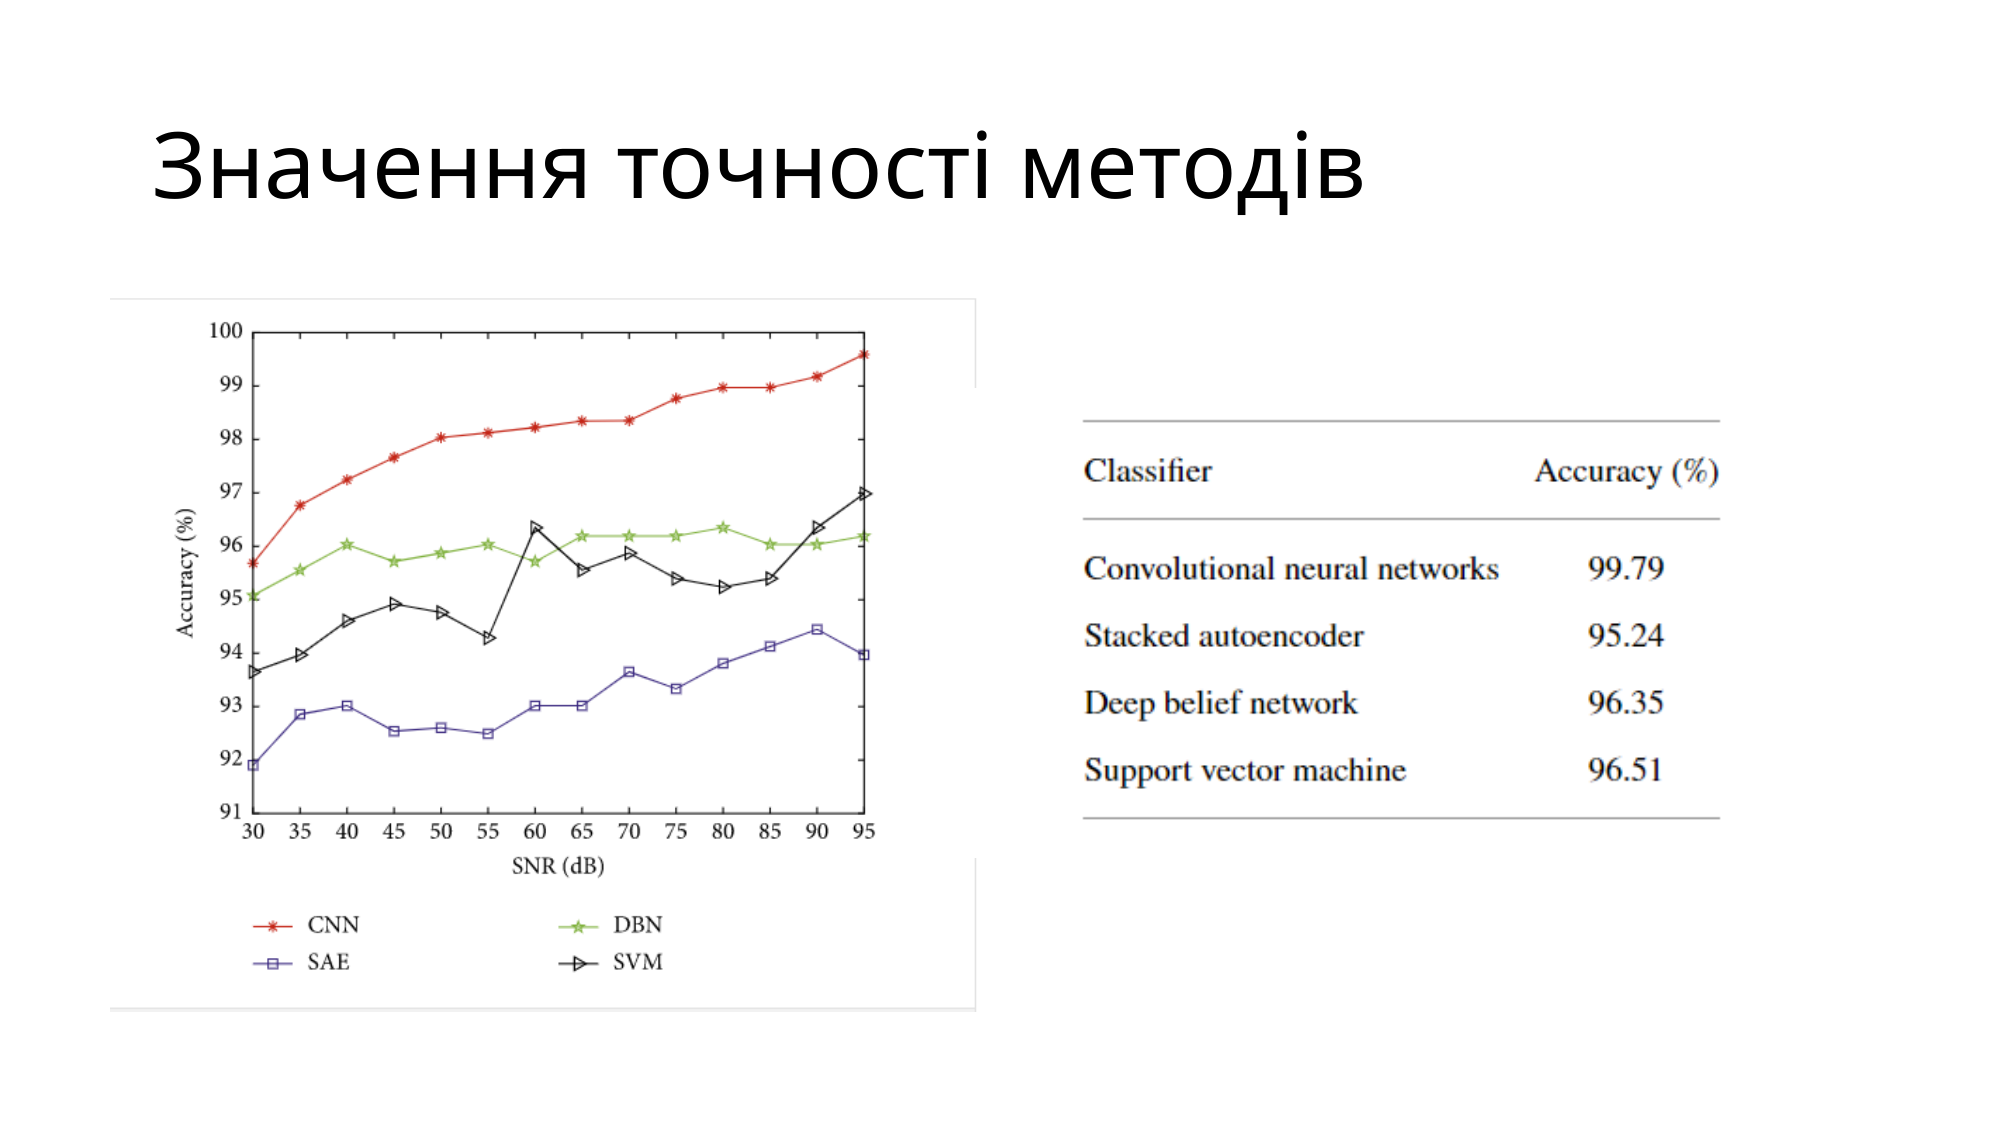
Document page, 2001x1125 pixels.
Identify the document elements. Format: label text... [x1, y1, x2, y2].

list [110, 298, 982, 1012]
picture [950, 388, 1837, 858]
title Значення точності методів [137, 59, 1863, 278]
